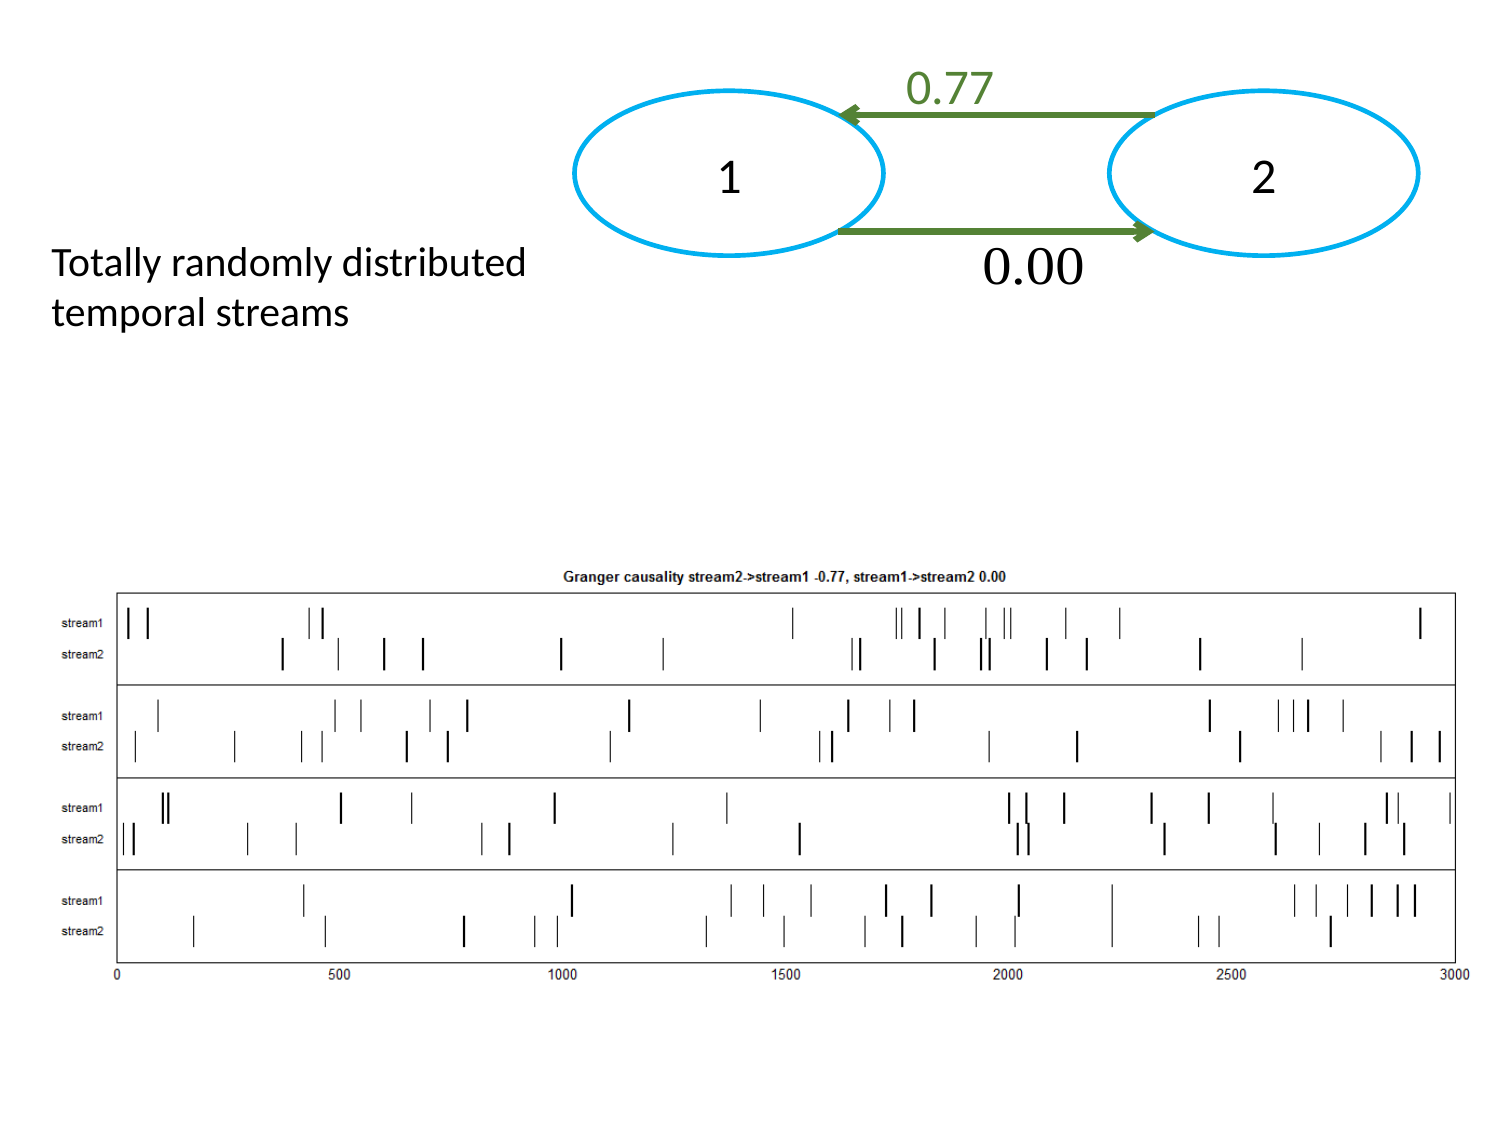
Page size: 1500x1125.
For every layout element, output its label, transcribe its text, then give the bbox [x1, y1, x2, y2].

text_box Totally randomly distributed temporal streams [36, 227, 553, 343]
picture [0, 558, 1500, 1012]
